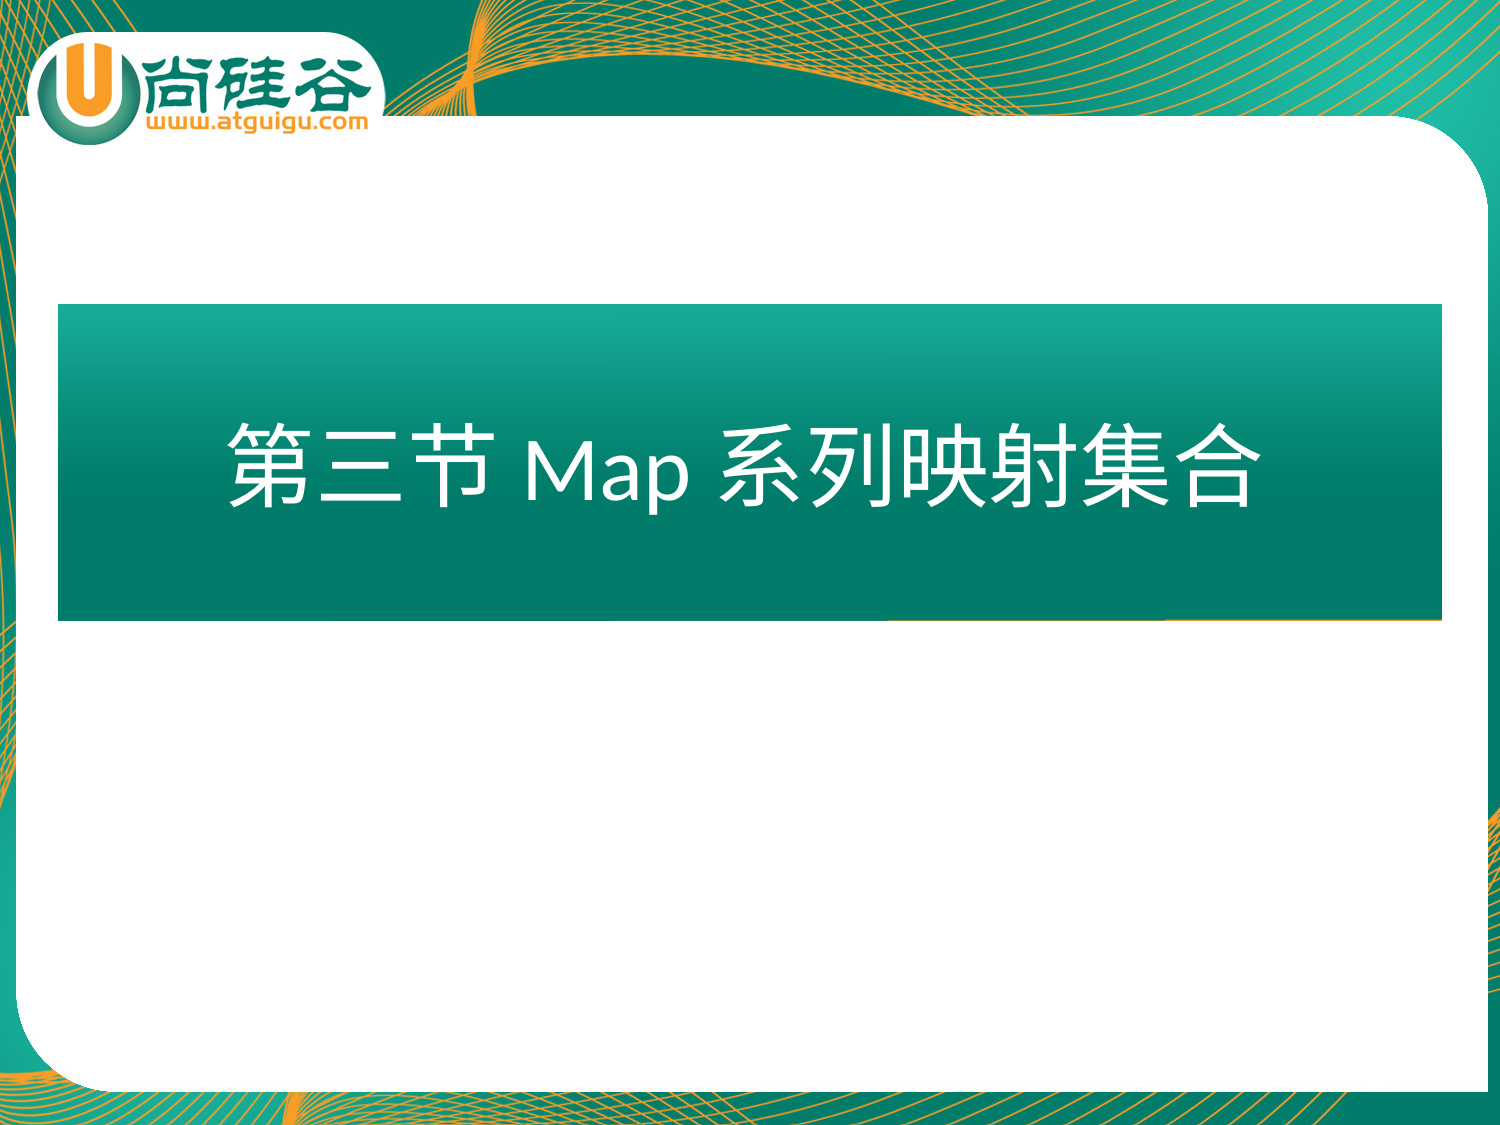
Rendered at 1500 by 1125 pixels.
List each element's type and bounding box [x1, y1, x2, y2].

picture [0, 0, 1500, 1125]
list [58, 304, 1442, 622]
